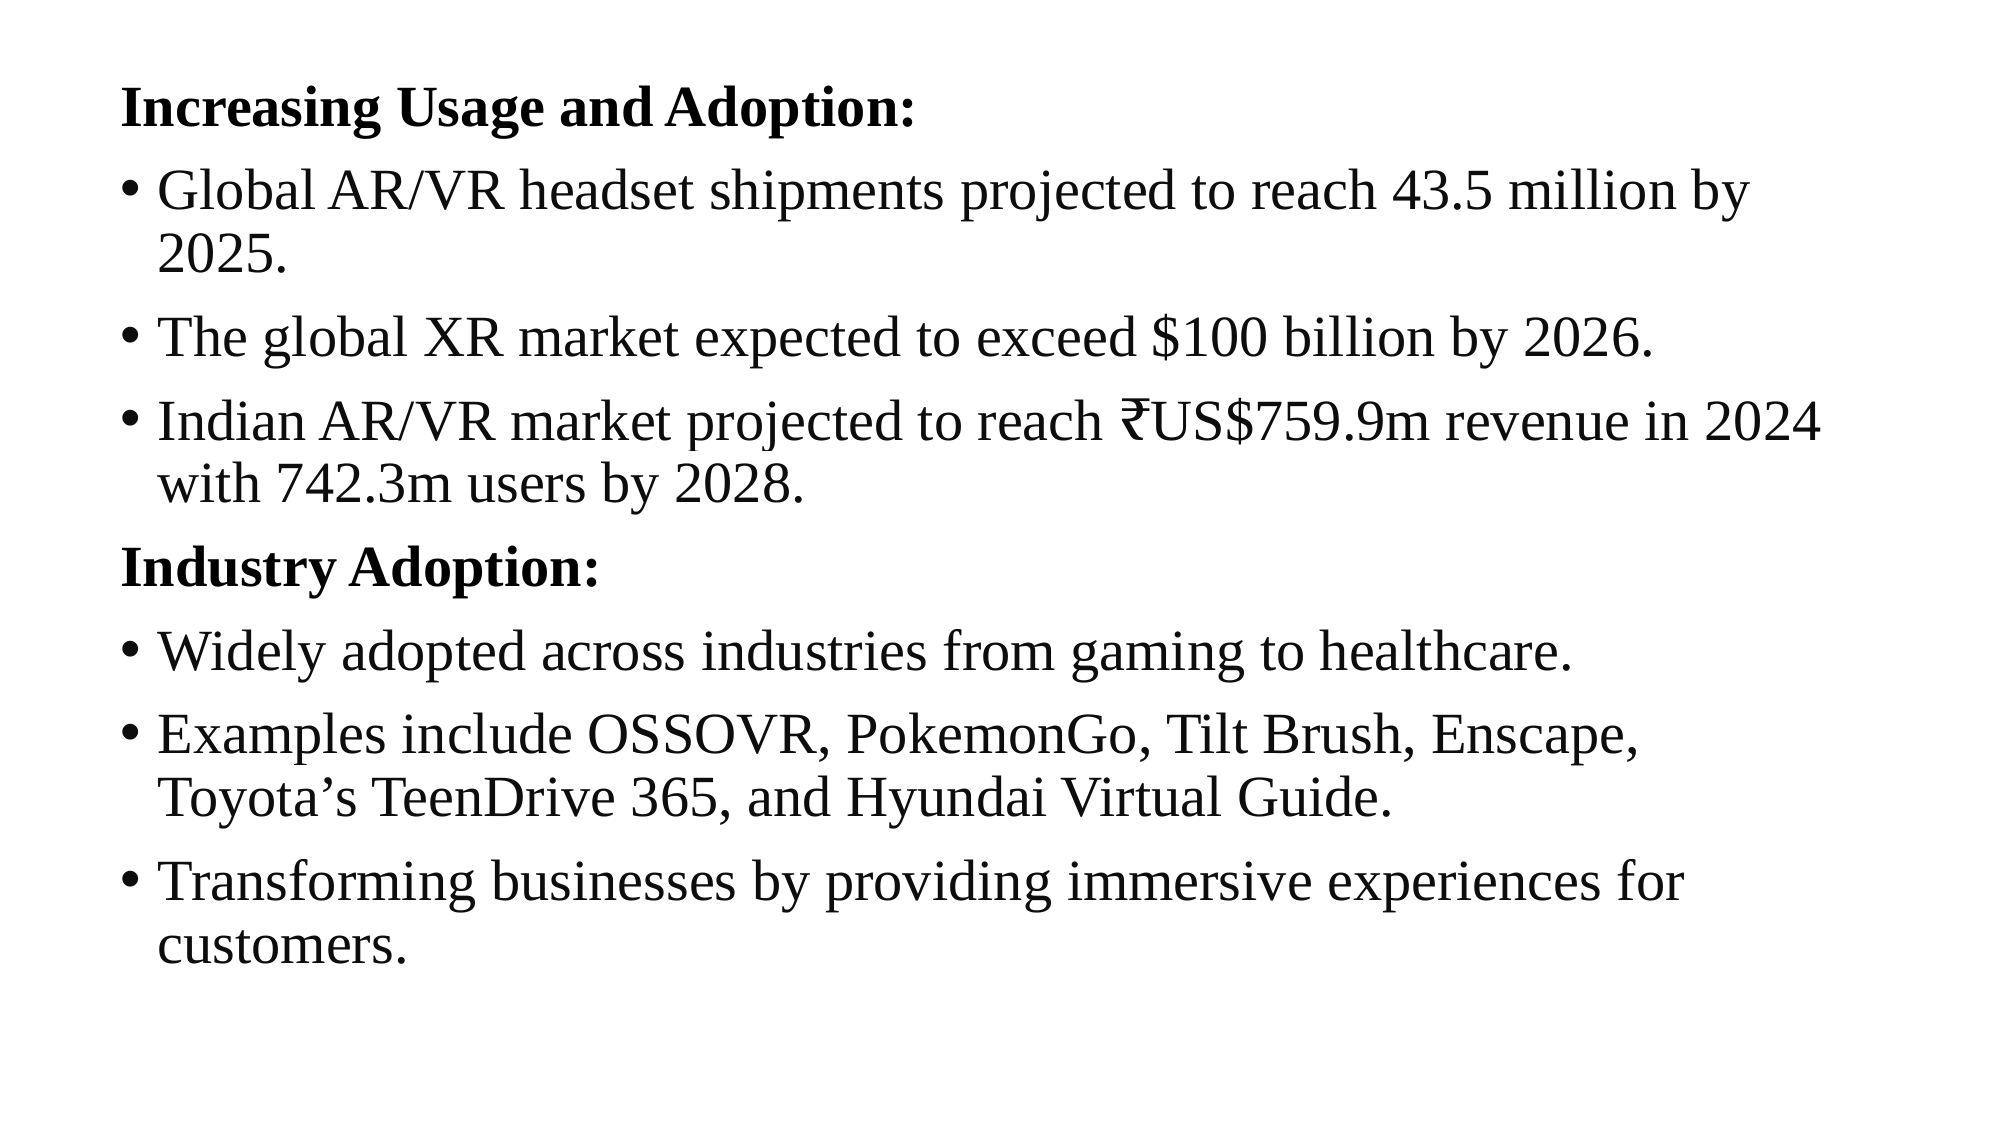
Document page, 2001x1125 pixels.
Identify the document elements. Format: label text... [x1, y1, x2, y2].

list Increasing Usage and Adoption: Global AR/VR headset shipments projected to reach 43.5 million by 2025. The global XR market expected to exceed $100 billion by 2026. Indian AR/VR market projected to reach ₹US$759.9m revenue in 2024 with 742.3m users by 2028. Industry Adoption: Widely adopted across industries from gaming to healthcare. Examples include OSSOVR, PokemonGo, Tilt Brush, Enscape, Toyota’s TeenDrive 365, and Hyundai Virtual Guide. Transforming businesses by providing immersive experiences for customers. [105, 68, 1863, 1014]
